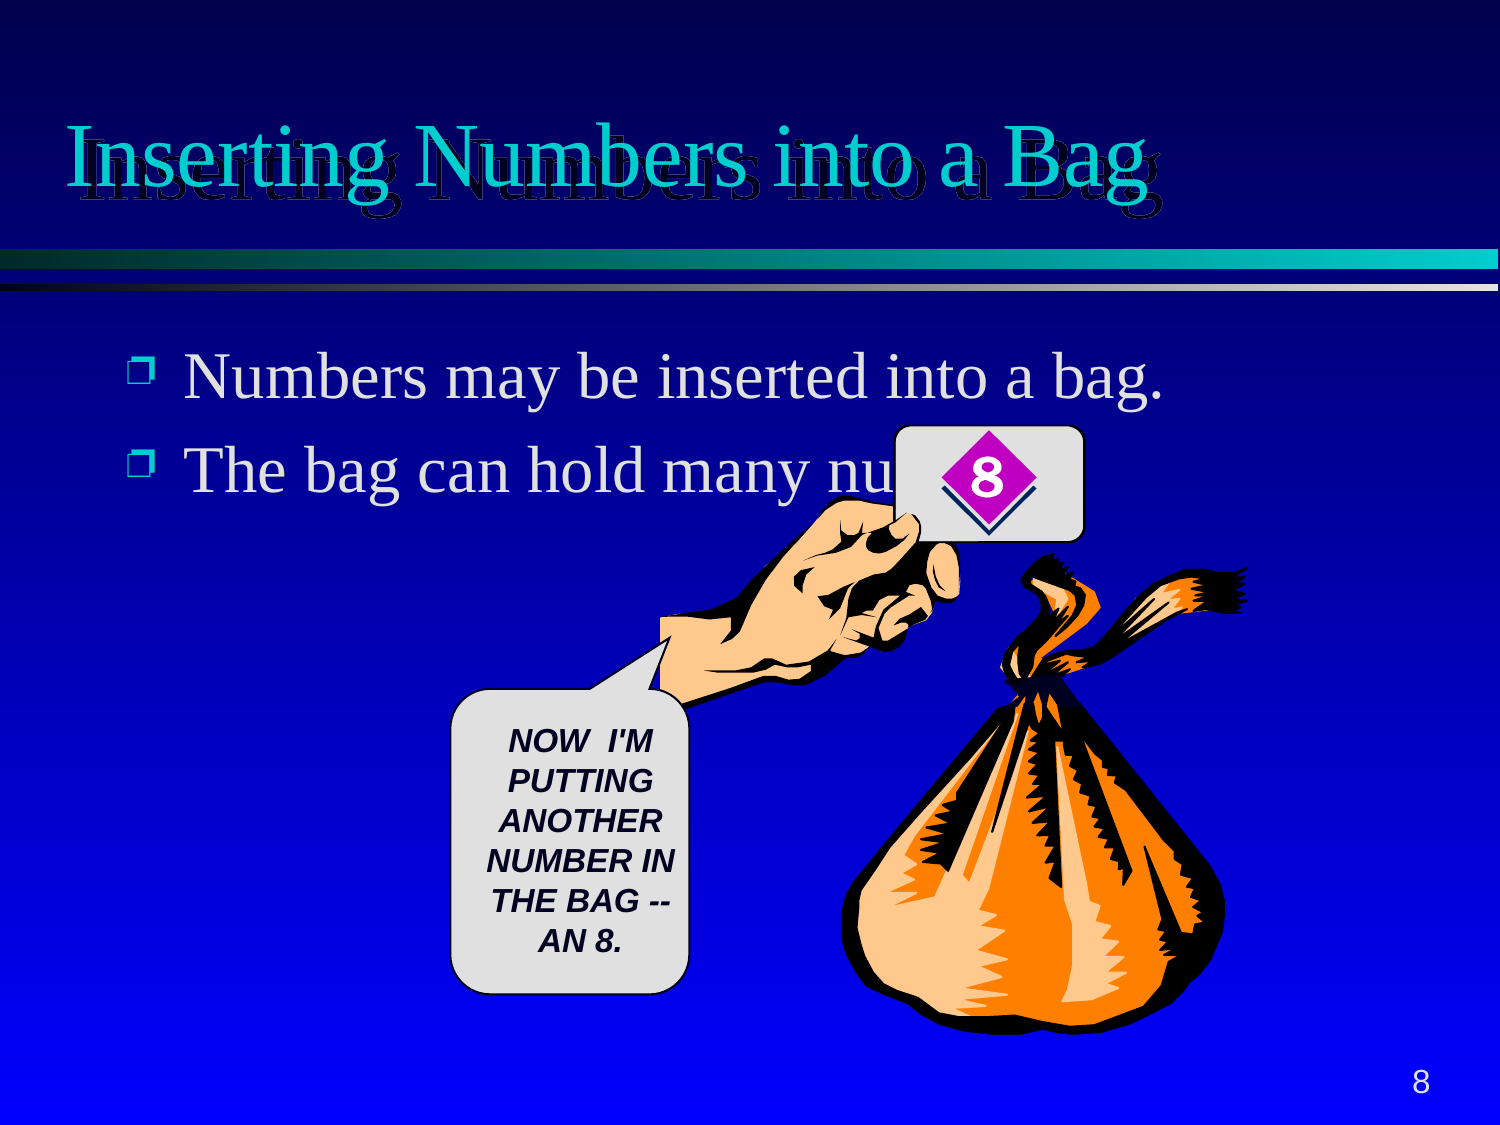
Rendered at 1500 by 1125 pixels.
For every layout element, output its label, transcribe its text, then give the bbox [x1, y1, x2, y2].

picture [657, 422, 1089, 733]
list Numbers may be inserted into a bag. The bag can hold many numbers. [111, 324, 1388, 1001]
text_box [454, 649, 652, 712]
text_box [841, 553, 1248, 1035]
title Inserting Numbers into a Bag [49, 55, 1326, 245]
text_box NOW I'M PUTTING ANOTHER NUMBER IN THE BAG -- AN 8. [437, 712, 724, 1007]
